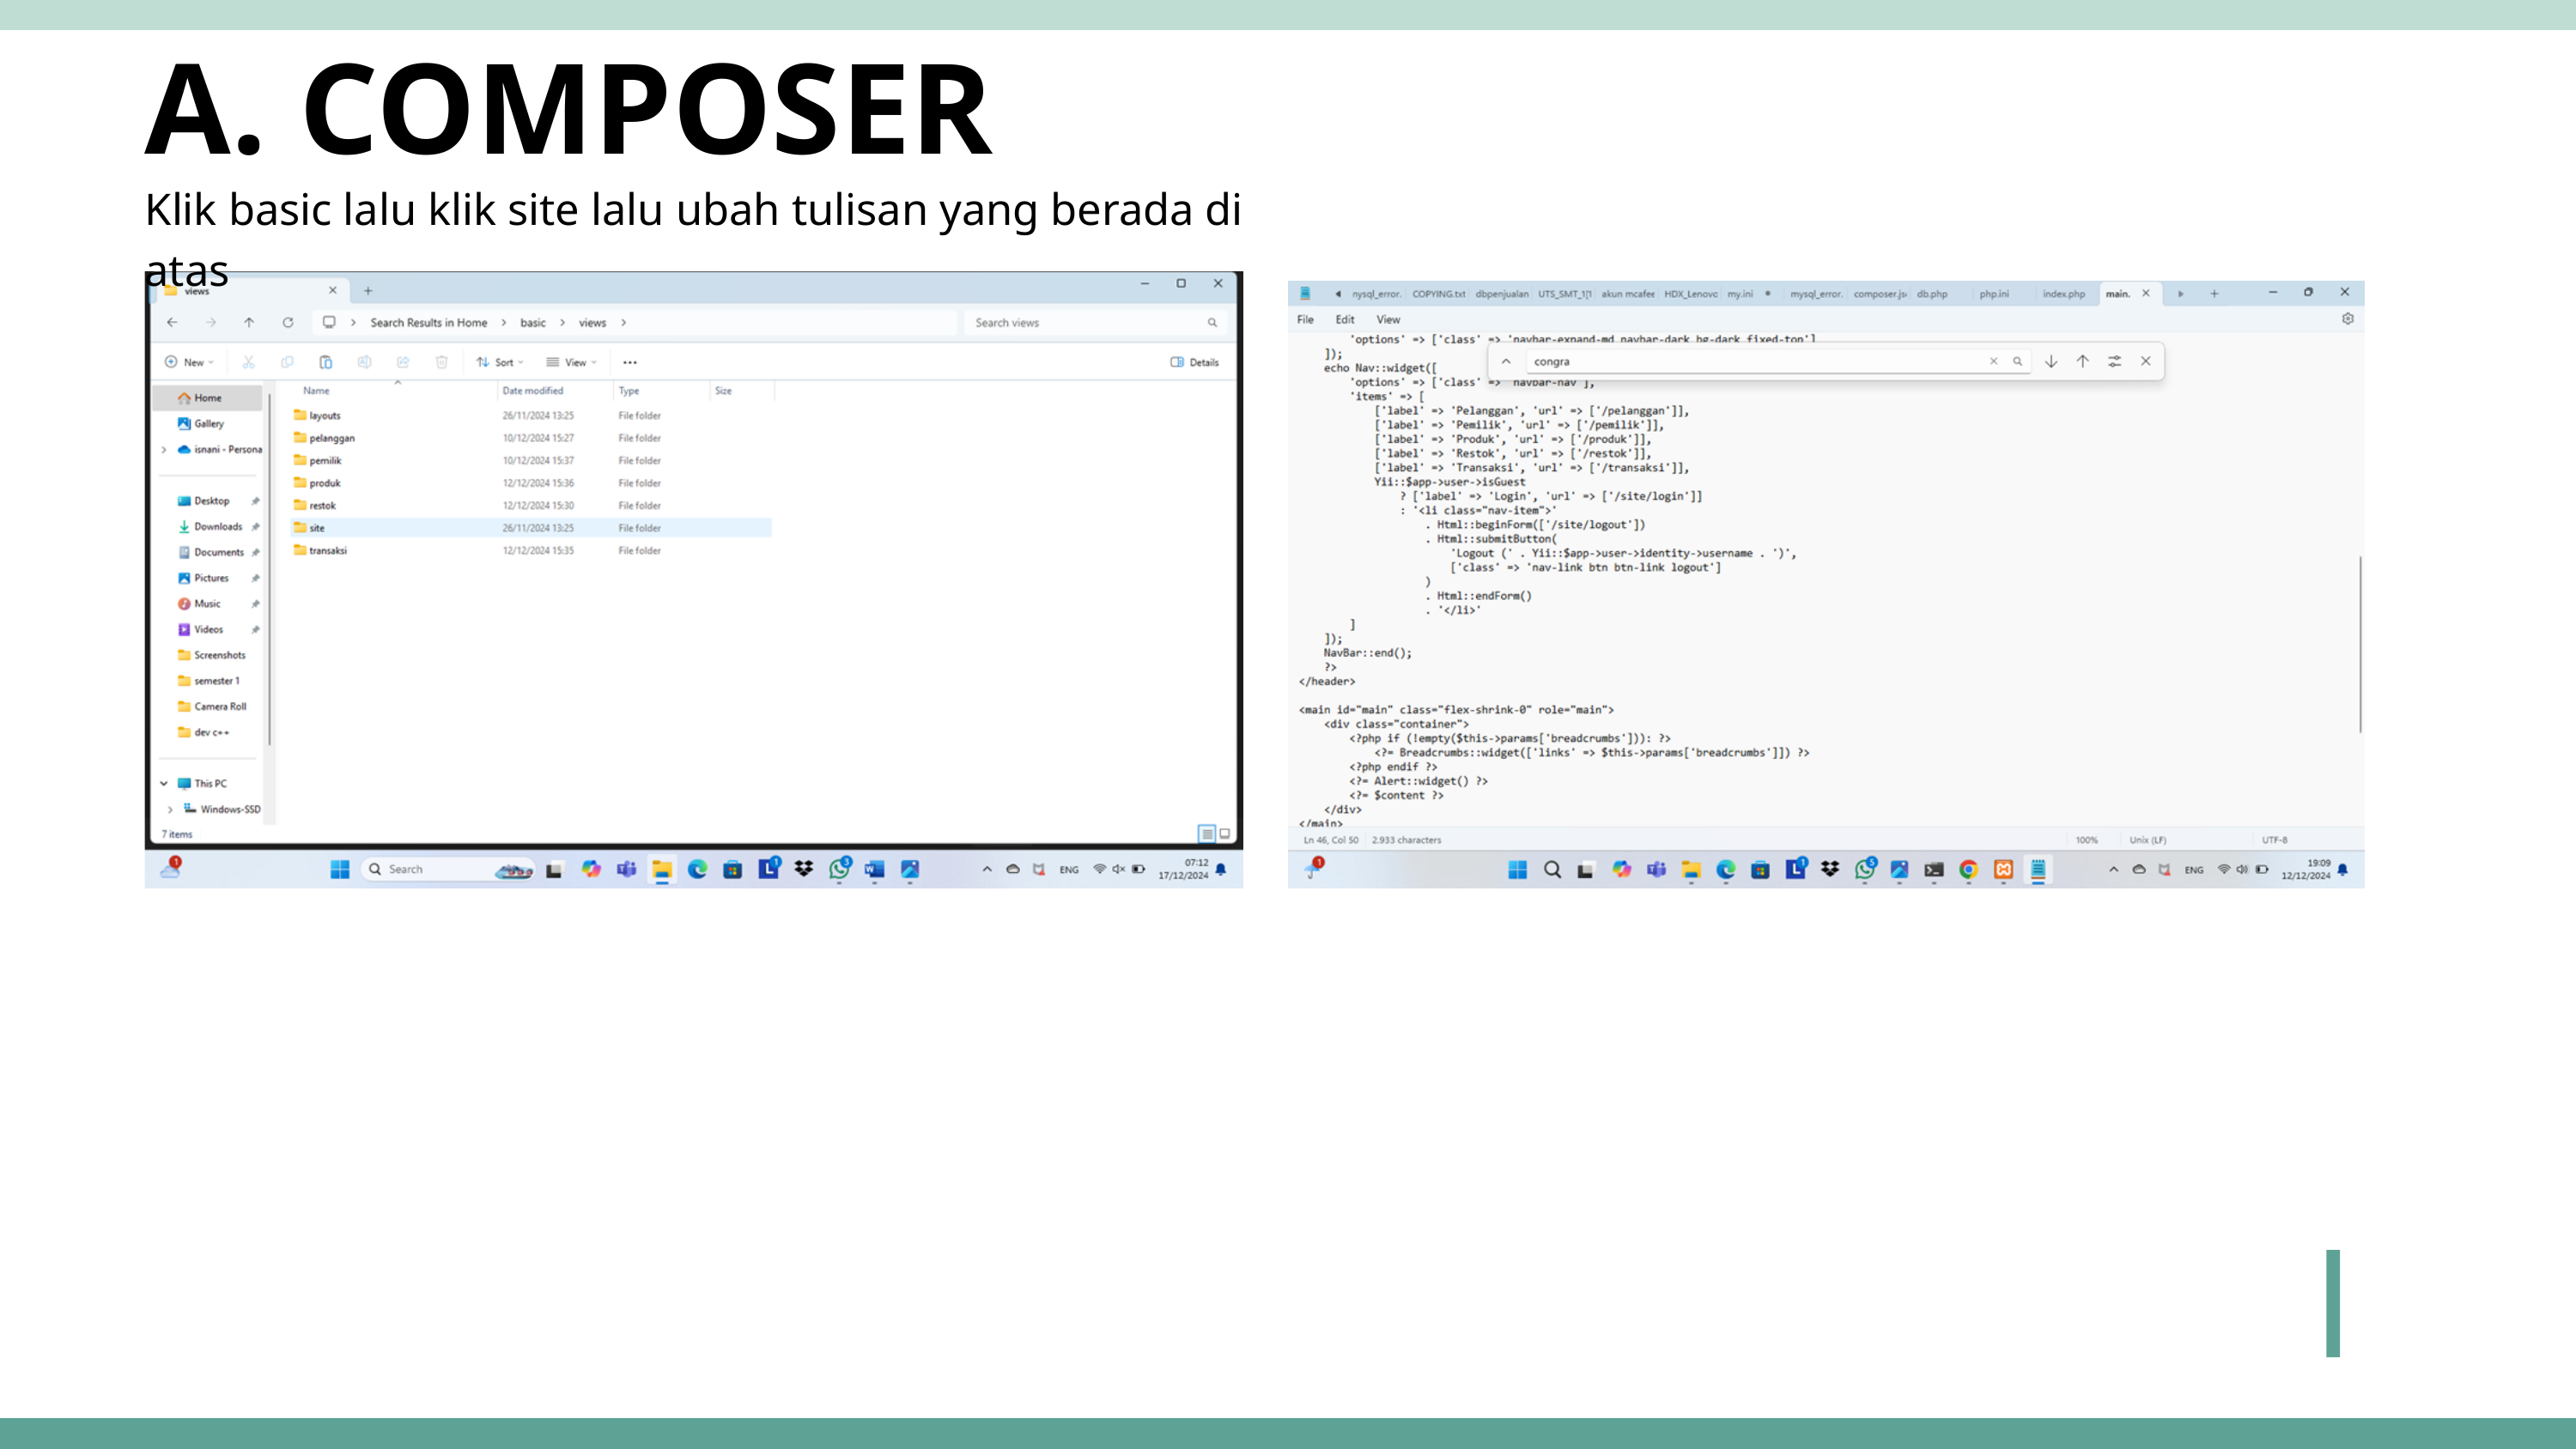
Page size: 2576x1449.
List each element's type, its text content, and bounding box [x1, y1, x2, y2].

text_box [1288, 281, 2365, 888]
text_box [144, 295, 1243, 888]
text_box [0, 0, 2576, 31]
text_box A. COMPOSER [144, 40, 1042, 173]
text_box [0, 1418, 2576, 1449]
text_box Klik basic lalu klik site lalu ubah tulisan yang berada di atas [144, 173, 1256, 295]
